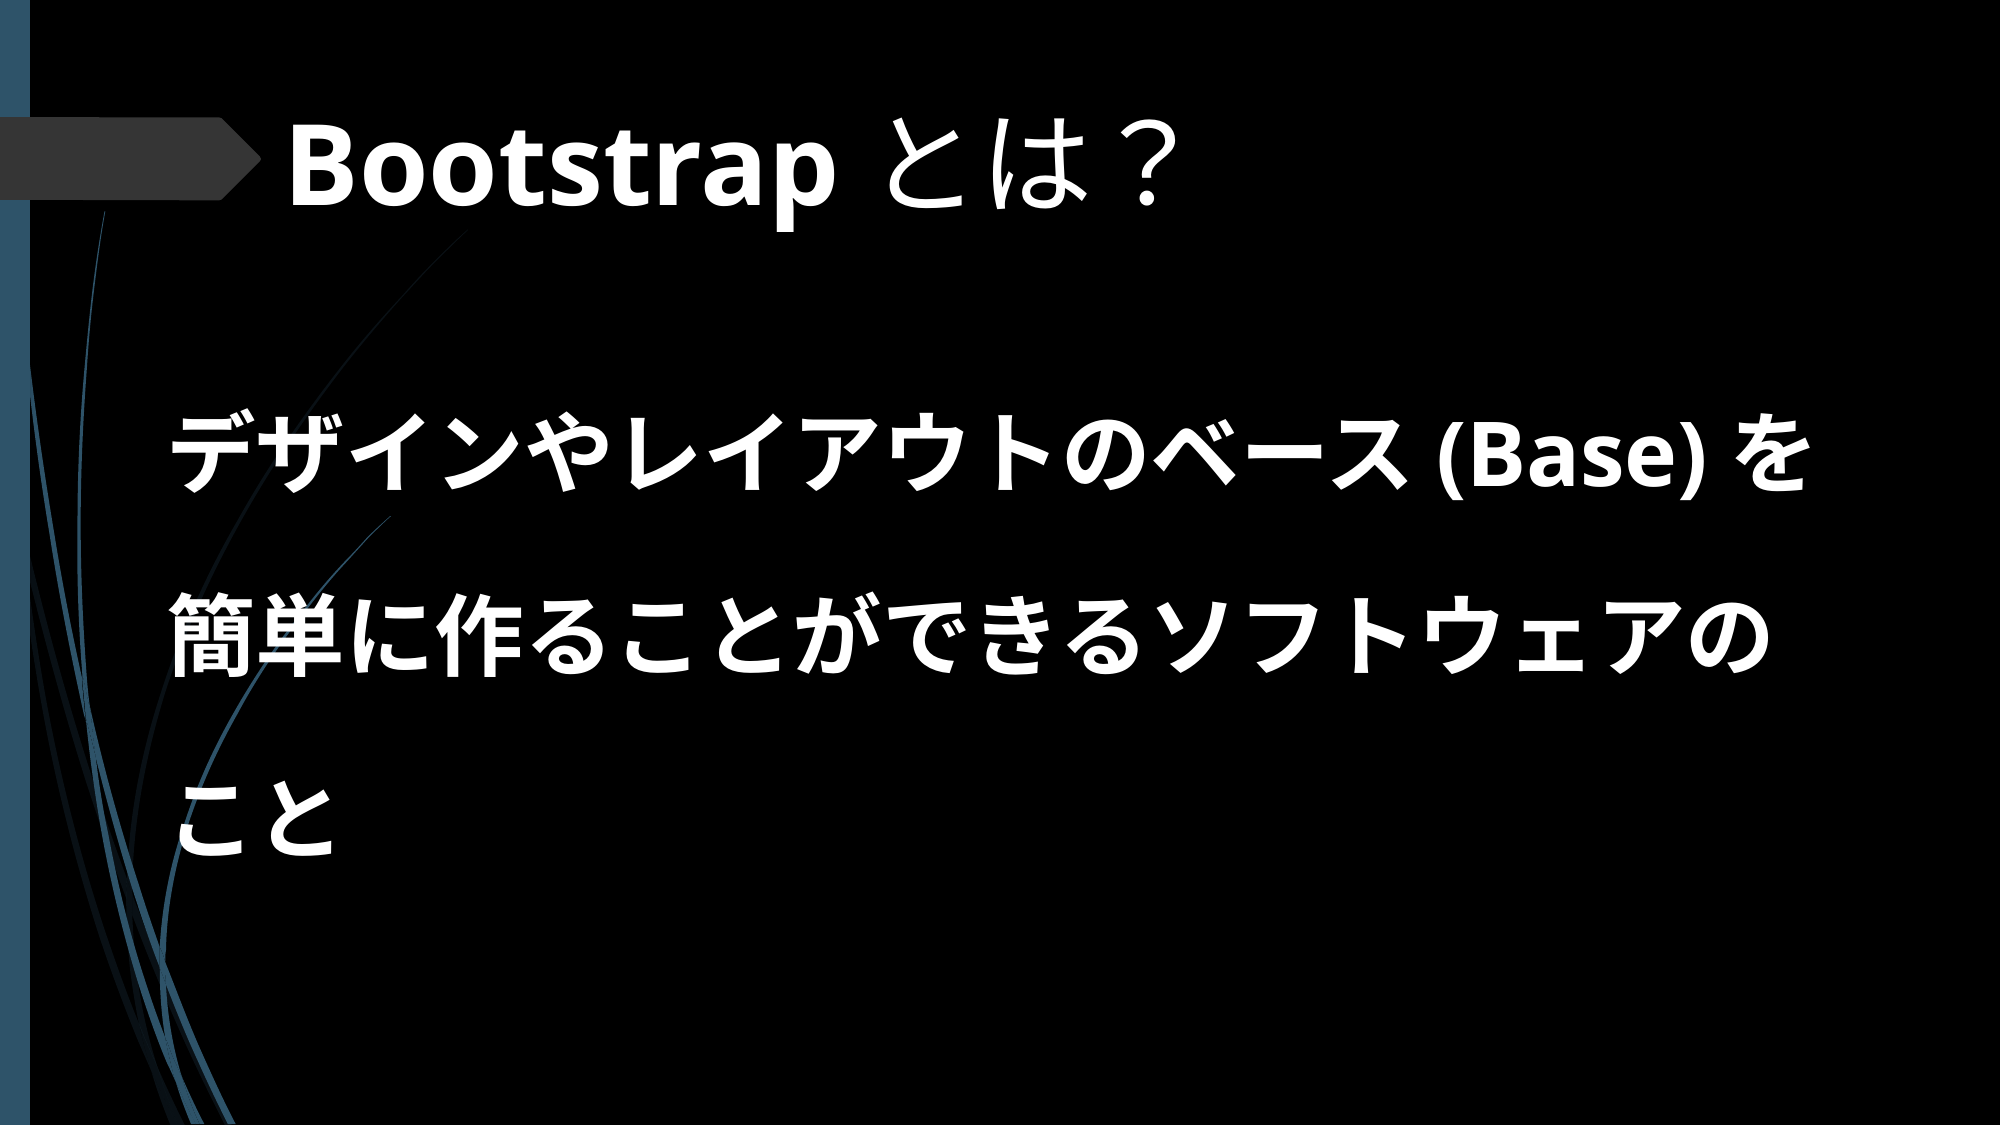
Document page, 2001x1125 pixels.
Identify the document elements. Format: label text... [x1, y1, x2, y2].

list デザインやレイアウトのベース(Base)を簡単に作ることができるソフトウェアのこと [151, 314, 1849, 935]
title Bootstrapとは？ [269, 85, 1731, 296]
